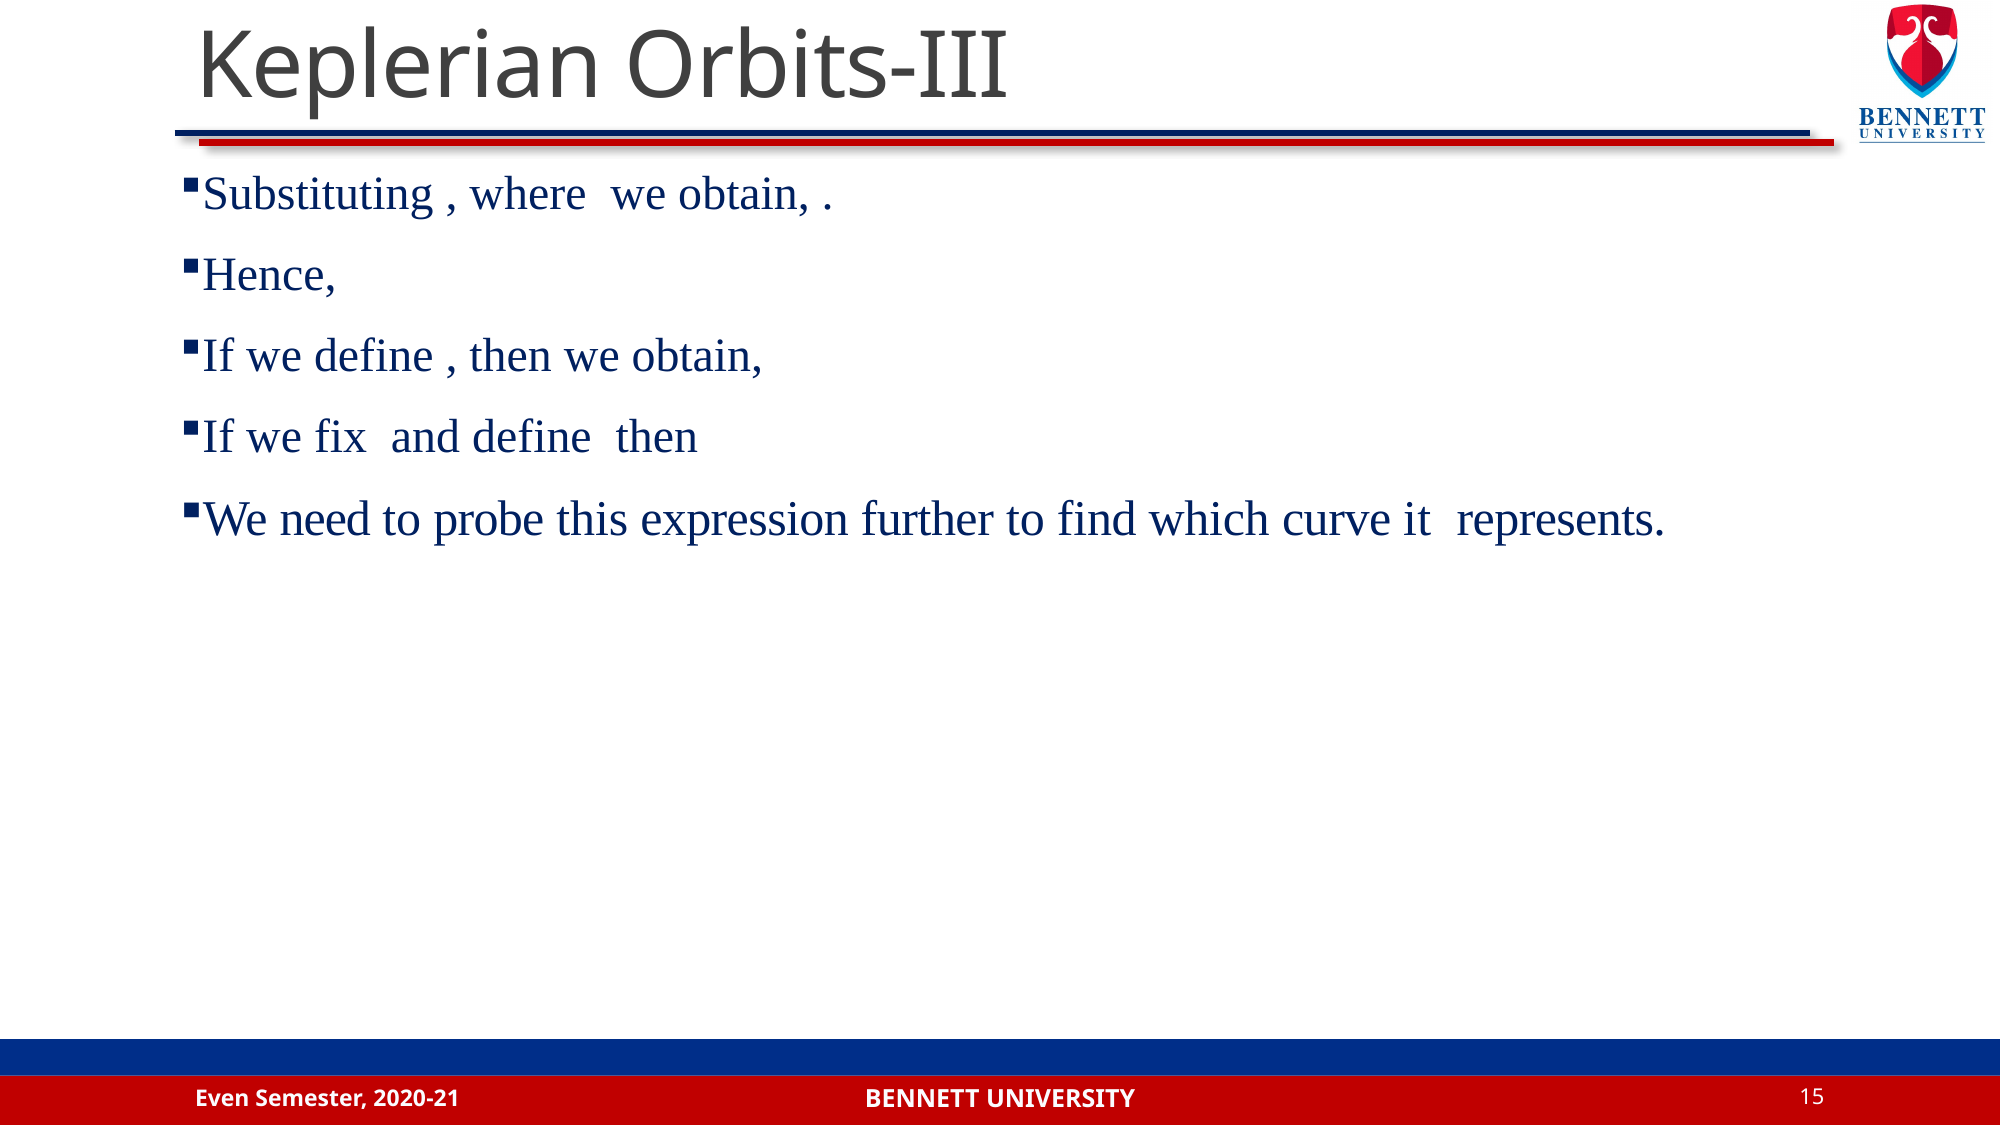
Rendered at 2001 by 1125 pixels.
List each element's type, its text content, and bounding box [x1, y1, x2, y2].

title Keplerian Orbits-III [180, 14, 1830, 125]
picture [1851, 1, 1993, 144]
footer Bennett university [604, 1077, 1396, 1122]
slide_number 15 [1624, 1075, 1840, 1120]
slide_number Even Semester, 2020-21 [180, 1075, 586, 1120]
